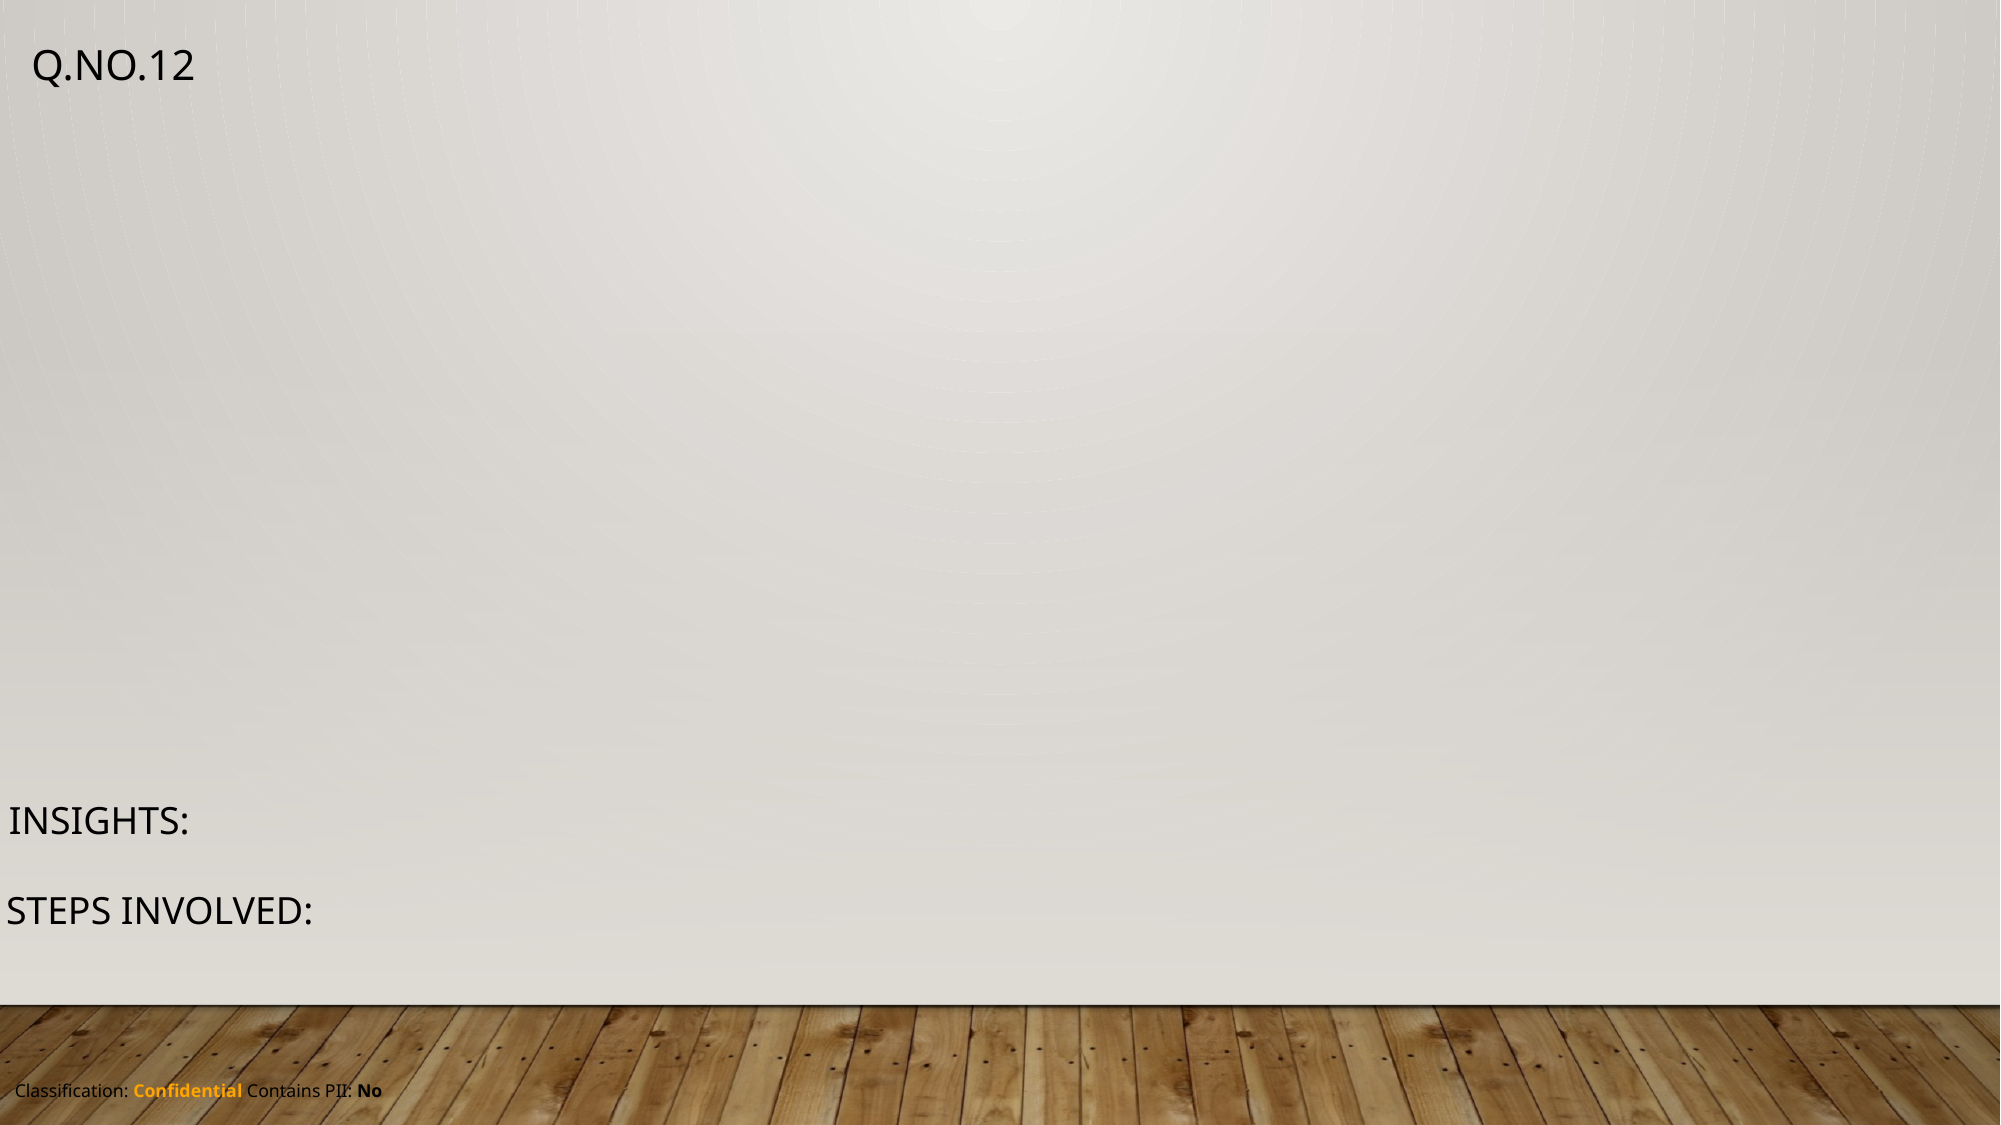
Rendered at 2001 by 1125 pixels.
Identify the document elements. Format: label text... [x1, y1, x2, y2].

text_box STEPS INVOLVED: [0, 879, 329, 940]
picture [0, 1005, 2000, 1125]
text_box Q.NO.12 [16, 31, 211, 97]
text_box INSIGHTS: [0, 789, 205, 850]
